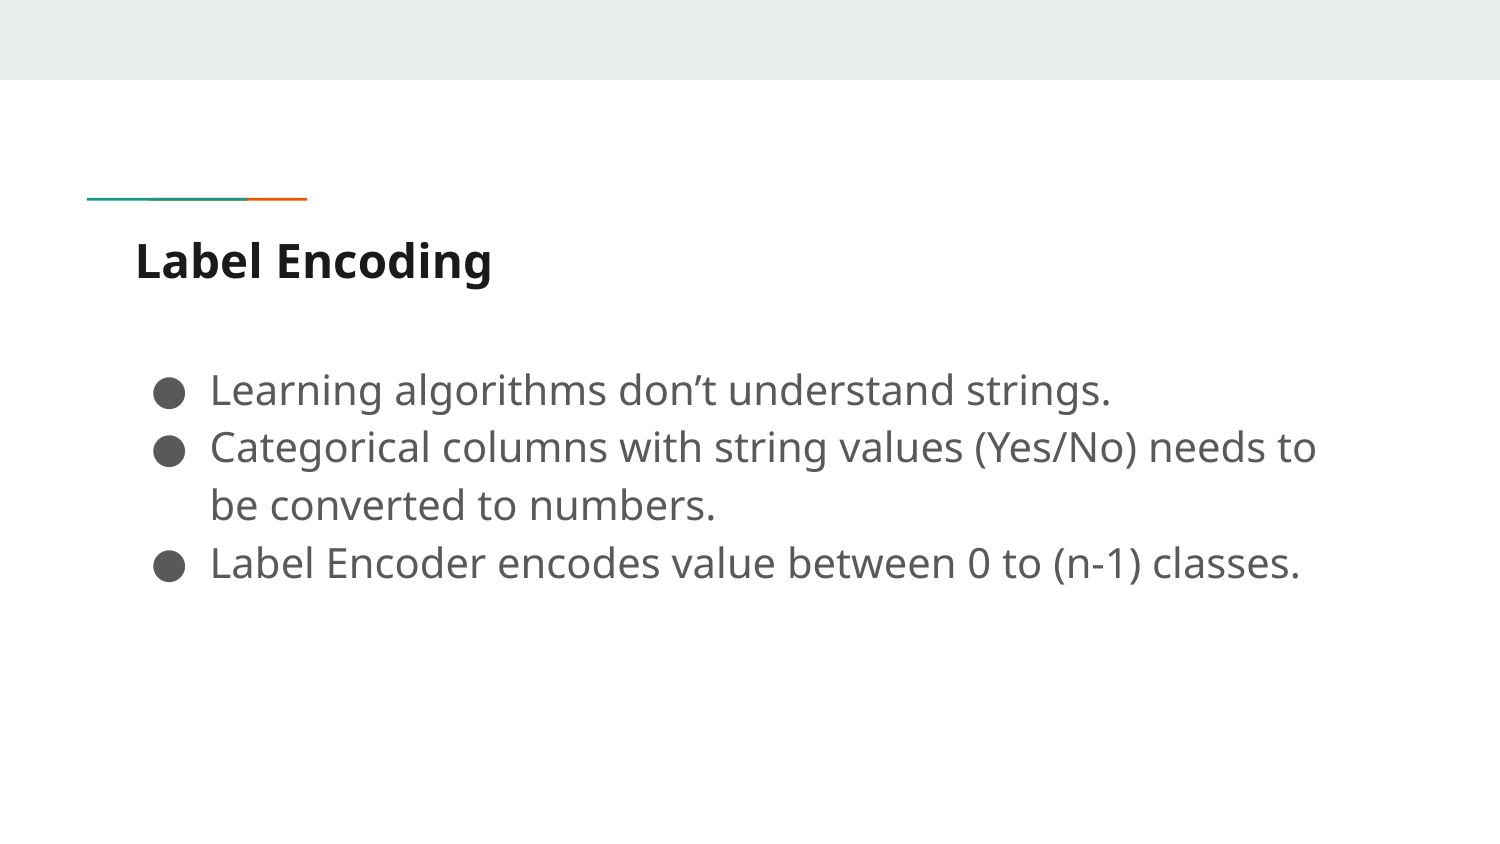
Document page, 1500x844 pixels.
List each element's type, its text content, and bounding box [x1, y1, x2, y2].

list Learning algorithms don’t understand strings. Categorical columns with string values (Yes/No) needs to be converted to numbers. Label Encoder encodes value between 0 to (n-1) classes. [119, 341, 1381, 712]
title Label Encoding [119, 216, 1381, 305]
